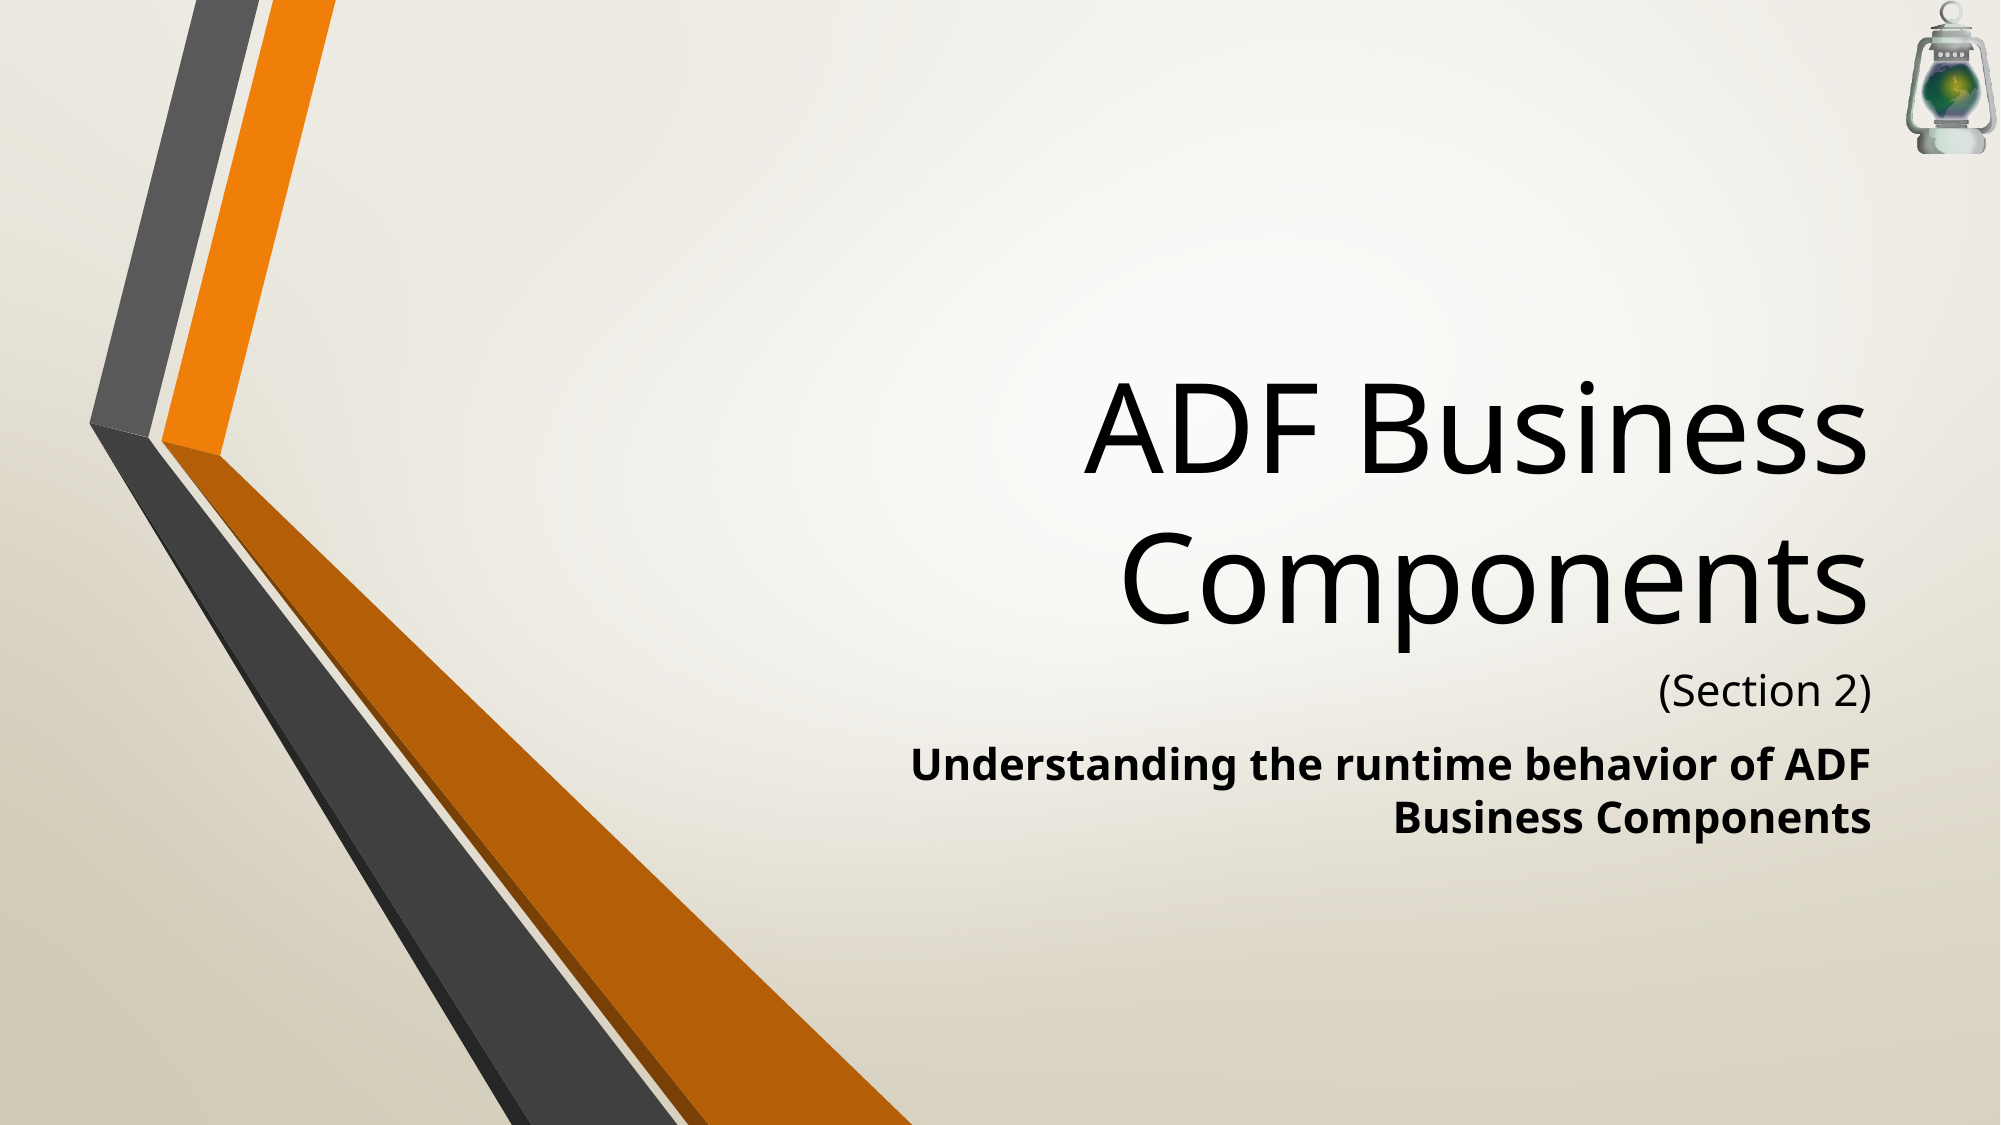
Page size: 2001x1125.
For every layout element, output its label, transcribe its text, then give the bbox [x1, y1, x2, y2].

picture [1903, 0, 2000, 156]
title ADF Business Components [480, 226, 1887, 656]
subtitle (Section 2) Understanding the runtime behavior of ADF Business Components [740, 655, 1887, 884]
